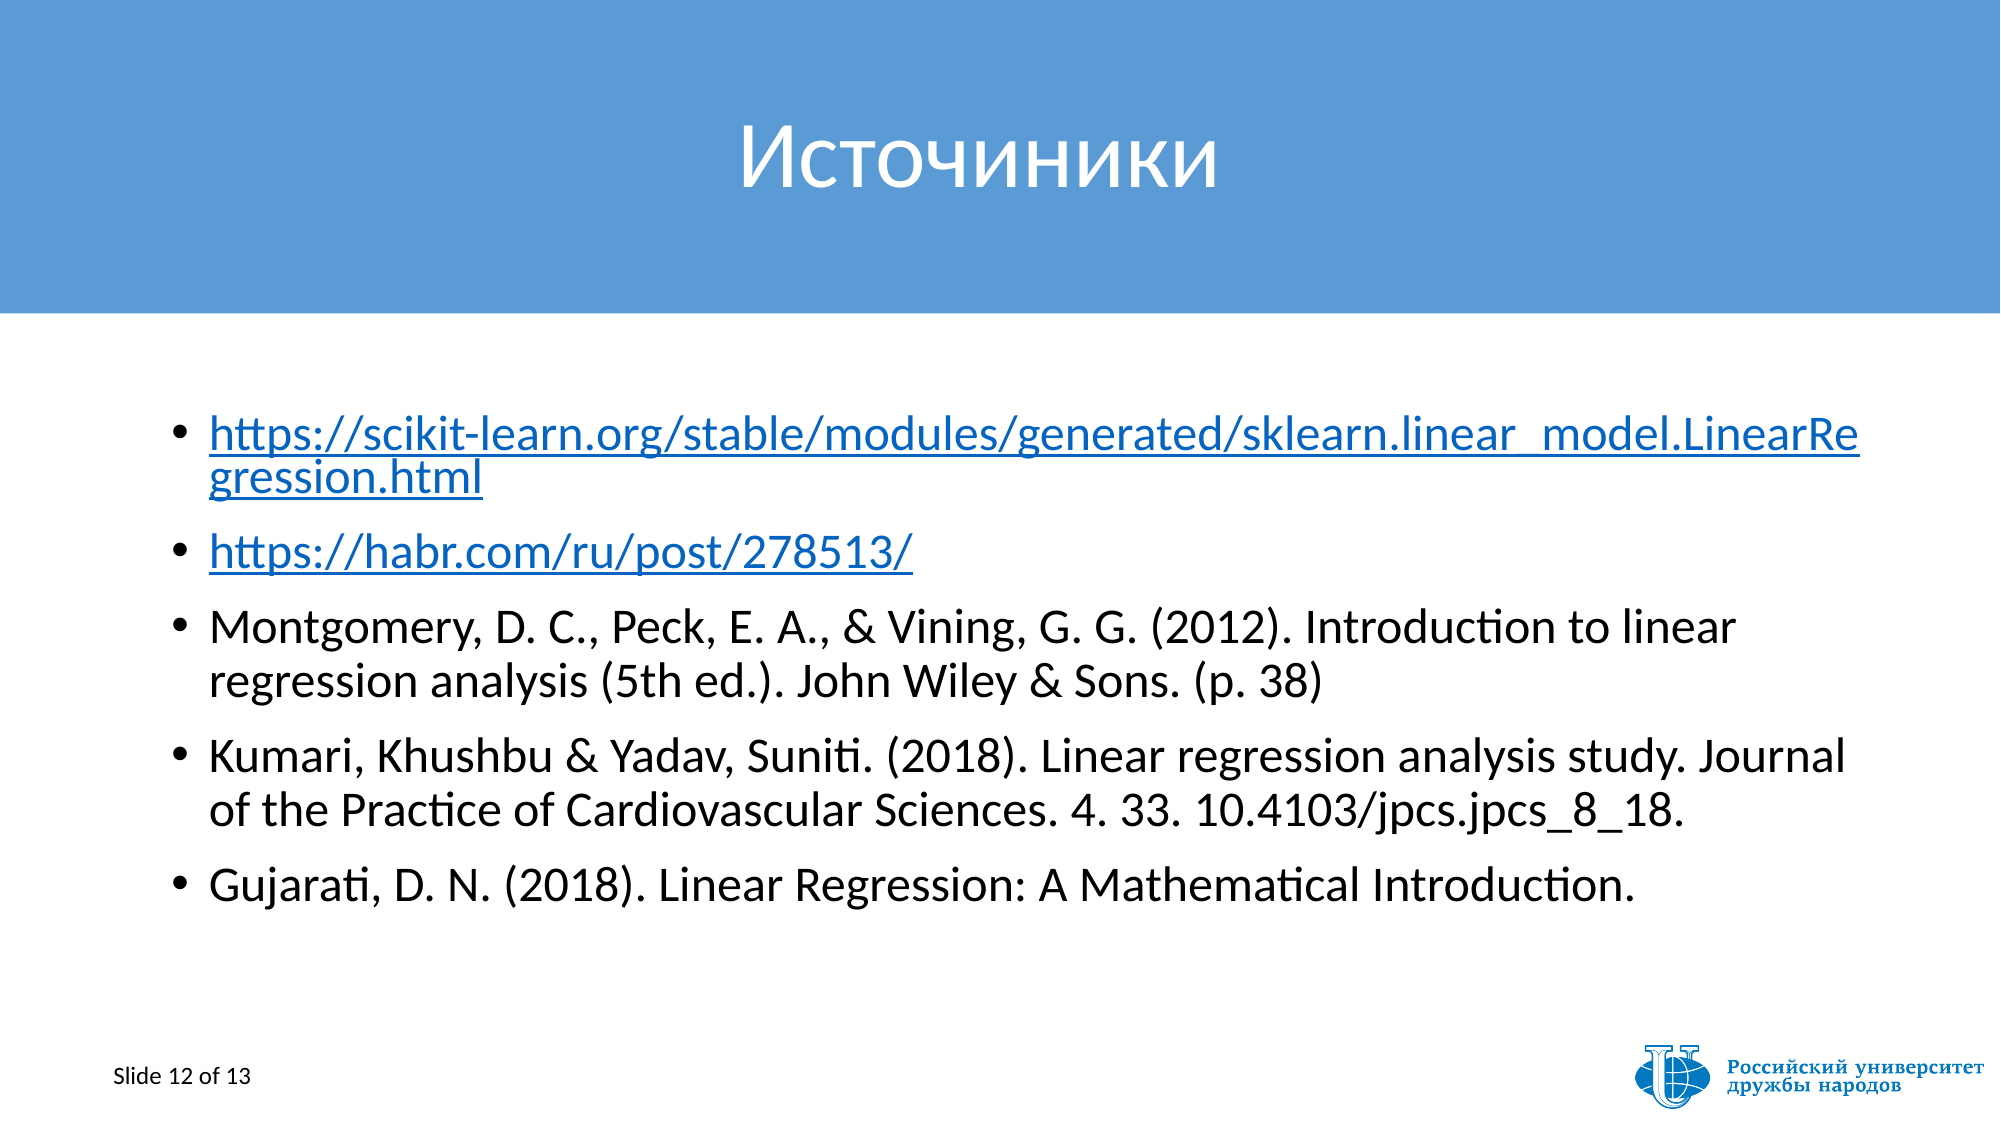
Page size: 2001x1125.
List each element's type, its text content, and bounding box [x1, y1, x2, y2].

picture [1635, 1045, 1984, 1110]
slide_number Slide 12 of 13 [98, 1044, 549, 1105]
subtitle https://scikit-learn.org/stable/modules/generated/sklearn.linear_model.LinearRegression.html https://habr.com/ru/post/278513/ Montgomery, D. C., Peck, E. A., & Vining, G. G. (2012). Introduction to linear regression analysis (5th ed.). John Wiley & Sons. (p. 38) Kumari, Khushbu & Yadav, Suniti. (2018). Linear regression analysis study. Journal of the Practice of Cardiovascular Sciences. 4. 33. 10.4103/jpcs.jpcs_8_18. Gujarati, D. N. (2018). Linear Regression: A Mathematical Introduction. [137, 399, 1891, 1014]
text_box [0, 0, 2000, 314]
title Источиники [722, 48, 1278, 266]
